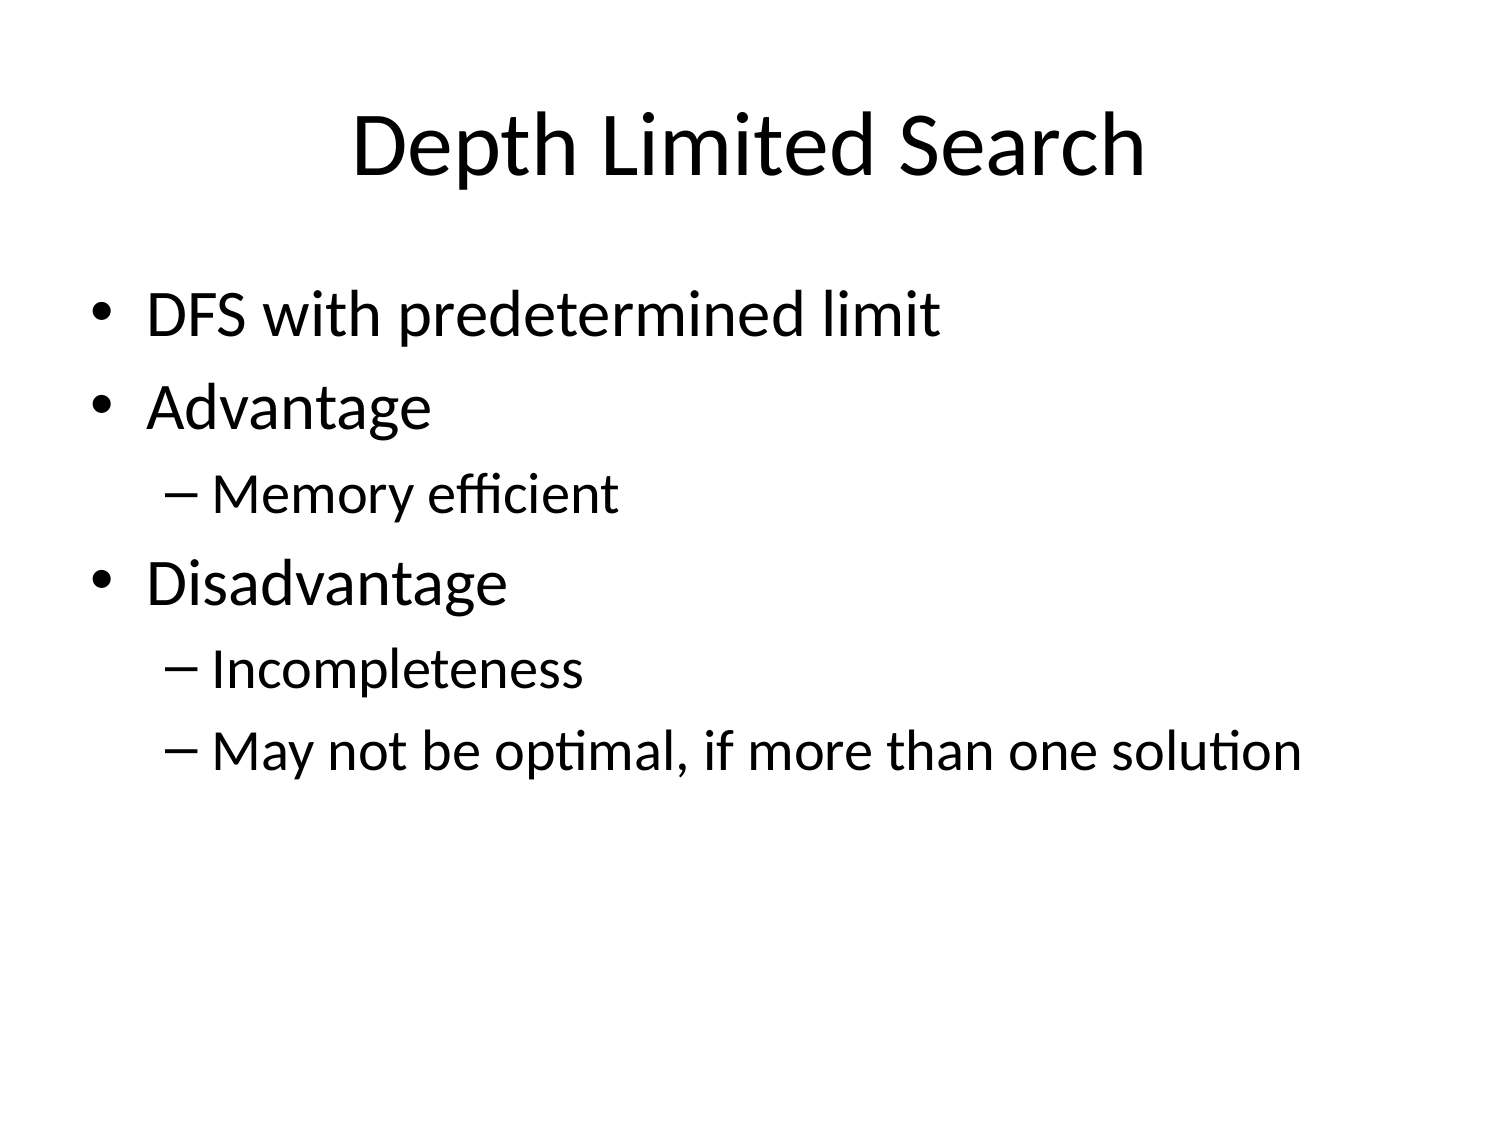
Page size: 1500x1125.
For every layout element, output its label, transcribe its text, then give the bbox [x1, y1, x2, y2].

title Depth Limited Search [75, 45, 1425, 233]
list DFS with predetermined limit Advantage Memory efficient Disadvantage Incompleteness May not be optimal, if more than one solution [75, 262, 1425, 1005]
